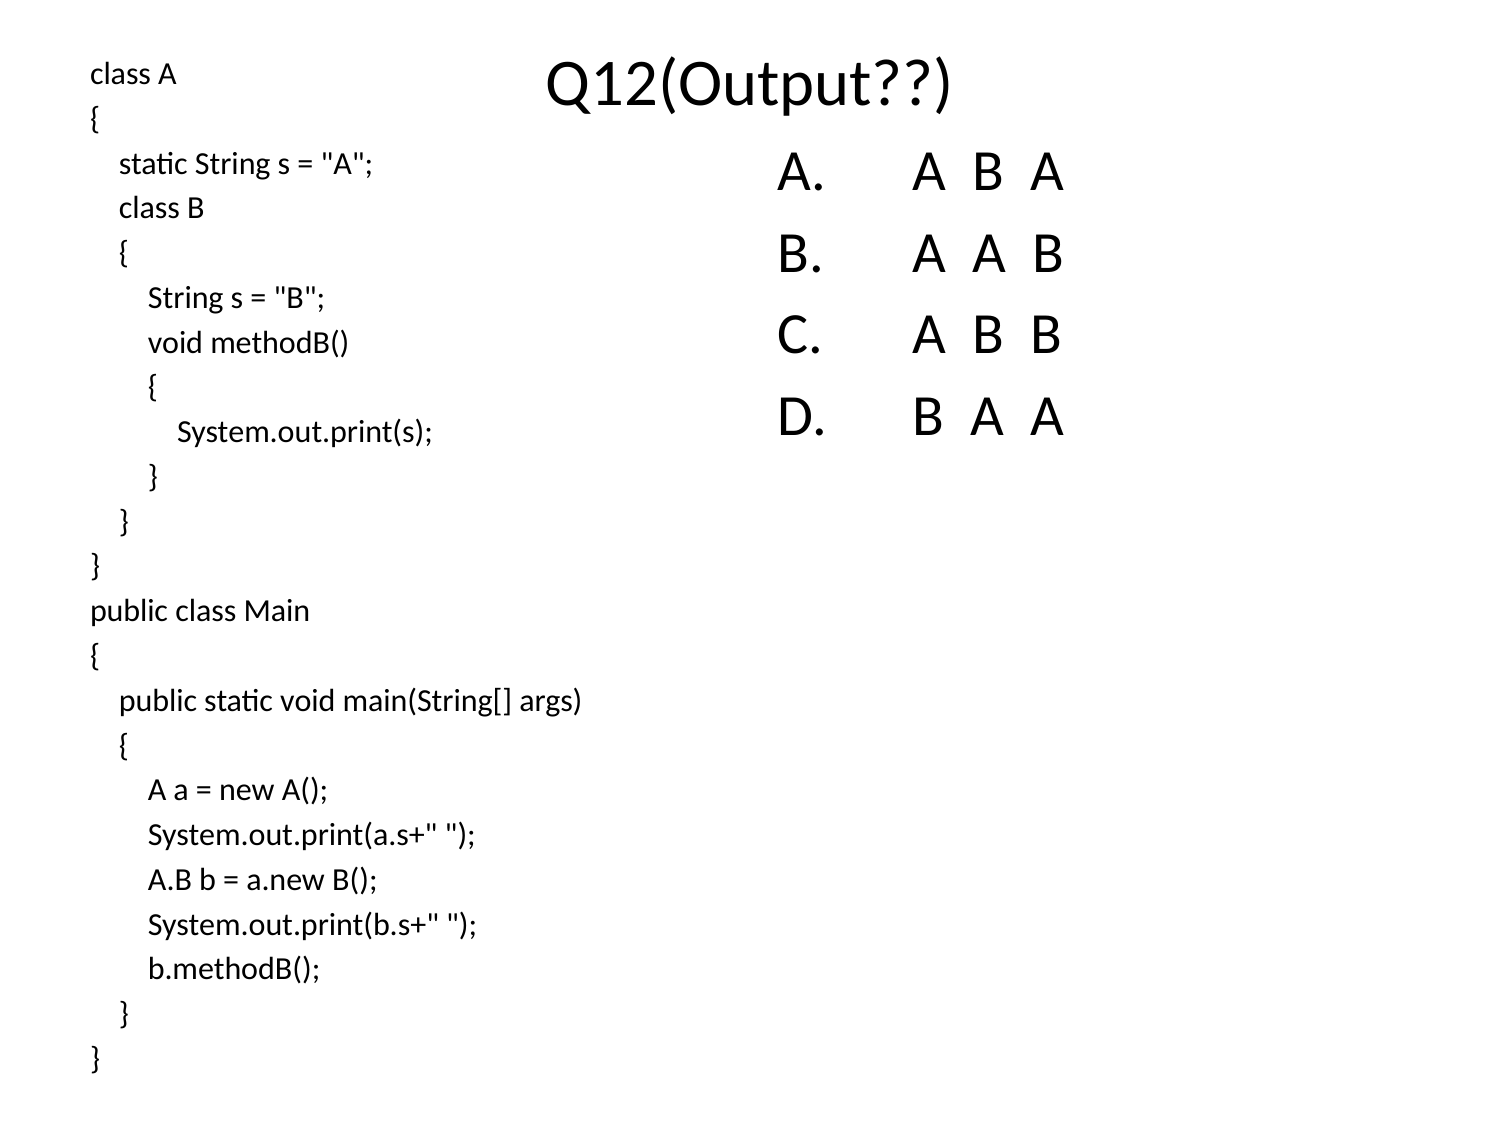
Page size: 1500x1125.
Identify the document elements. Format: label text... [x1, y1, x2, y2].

title Q12(Output??) [738, 45, 1425, 113]
list A B A A A B A B B B A A [762, 125, 1425, 1005]
list class A { static String s = "A"; class B { String s = "B"; void methodB() { System.out.print(s); } } } public class Main { public static void main(String[] args) { A a = new A(); System.out.print(a.s+" "); A.B b = a.new B(); System.out.print(b.s+" "); b.methodB(); } } [75, 45, 738, 1088]
